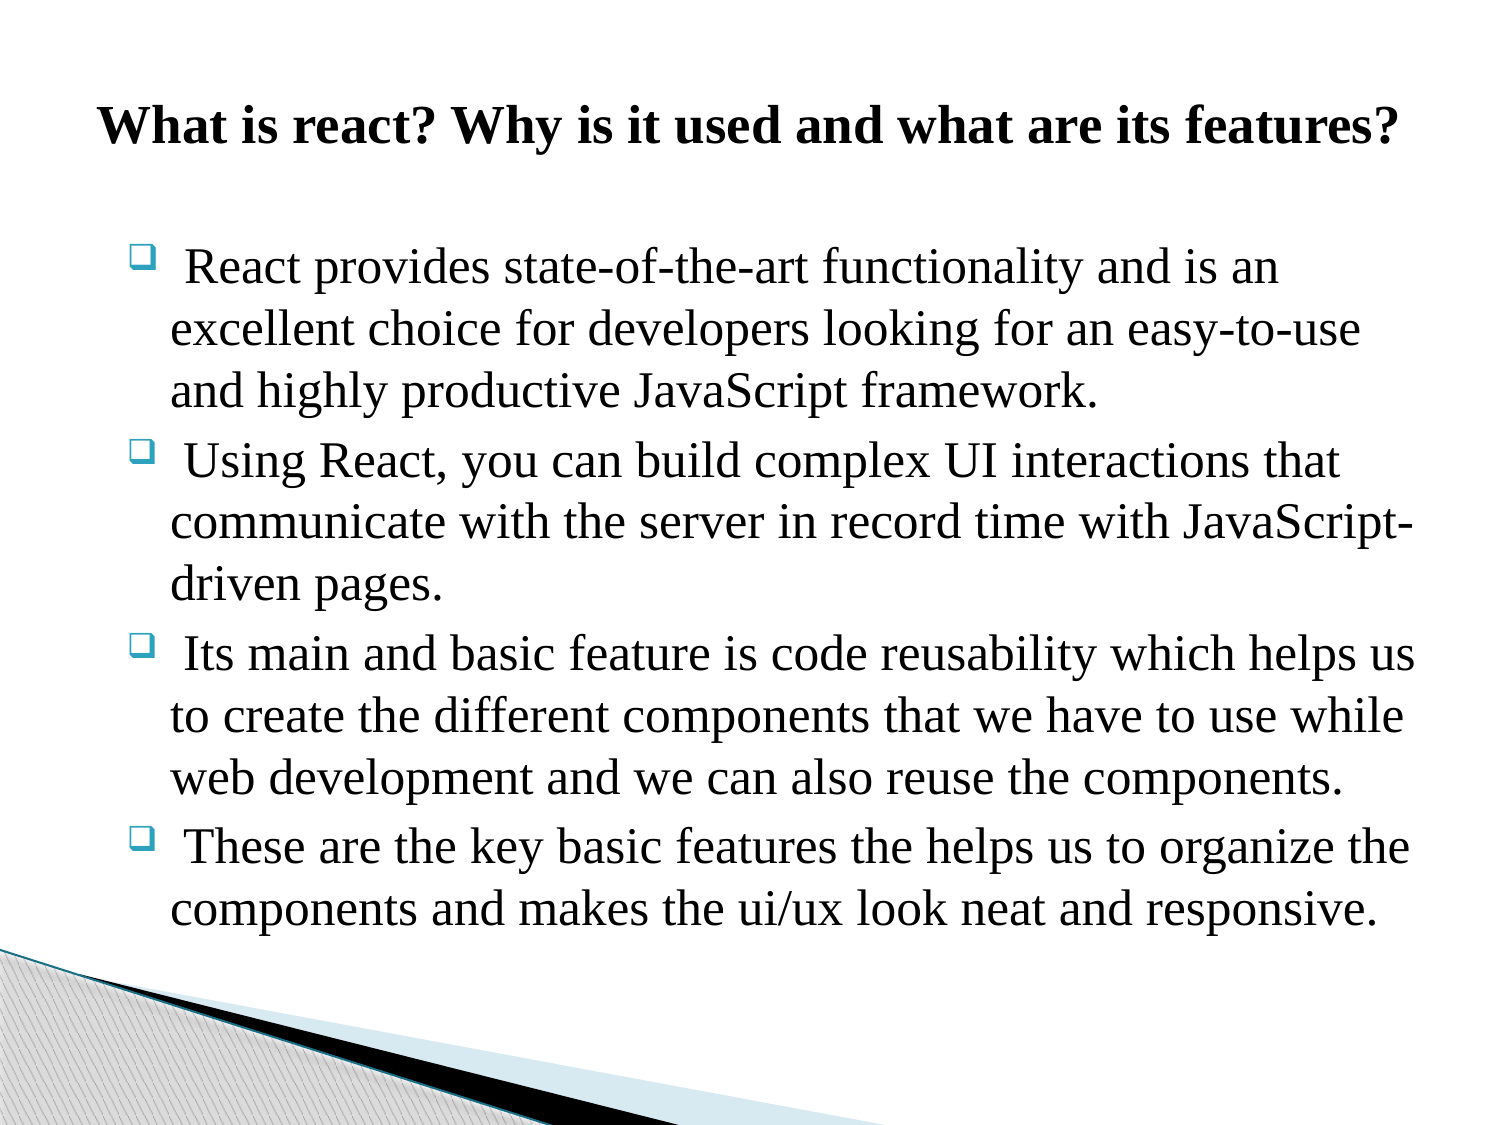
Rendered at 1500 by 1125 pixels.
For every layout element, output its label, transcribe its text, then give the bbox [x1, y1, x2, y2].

title What is react? Why is it used and what are its features? [82, 58, 1432, 247]
list React provides state-of-the-art functionality and is an excellent choice for developers looking for an easy-to-use and highly productive JavaScript framework. Using React, you can build complex UI interactions that communicate with the server in record time with JavaScript-driven pages. Its main and basic feature is code reusability which helps us to create the different components that we have to use while web development and we can also reuse the components. These are the key basic features the helps us to organize the components and makes the ui/ux look neat and responsive. [93, 222, 1444, 966]
